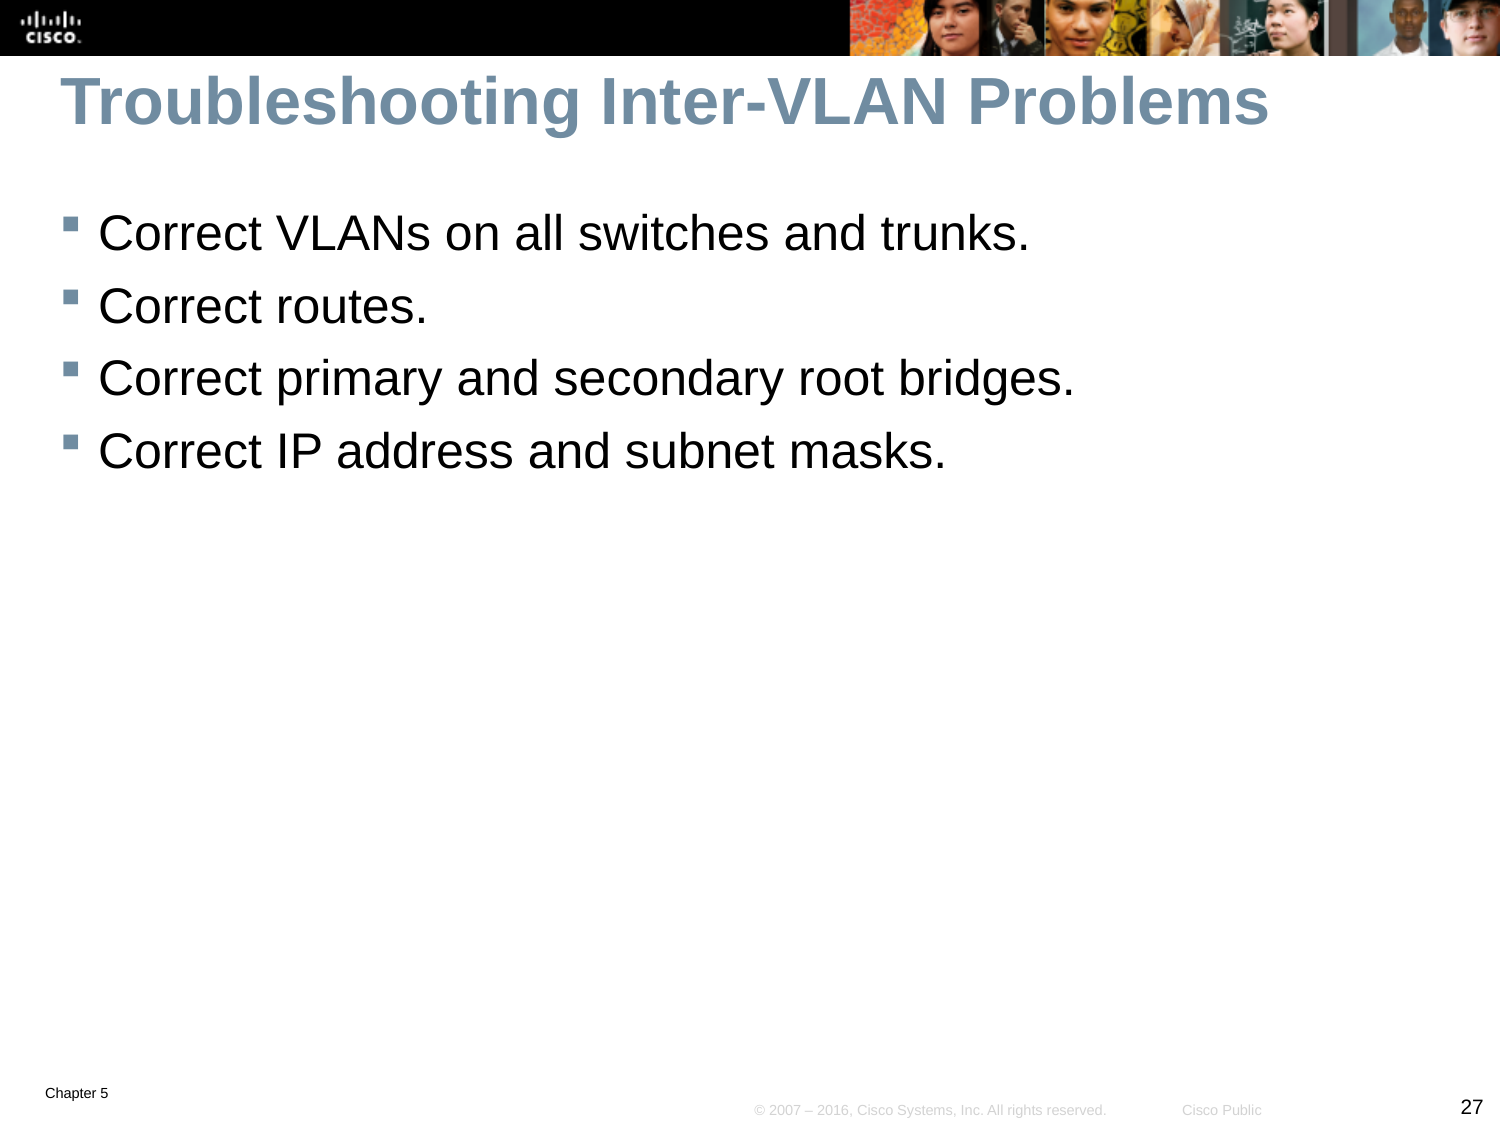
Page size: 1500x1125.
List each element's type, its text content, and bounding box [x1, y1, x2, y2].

list Correct VLANs on all switches and trunks. Correct routes. Correct primary and secondary root bridges. Correct IP address and subnet masks. [45, 193, 1444, 1037]
title Troubleshooting Inter-VLAN Problems [45, 59, 1444, 182]
picture [0, 0, 1500, 56]
